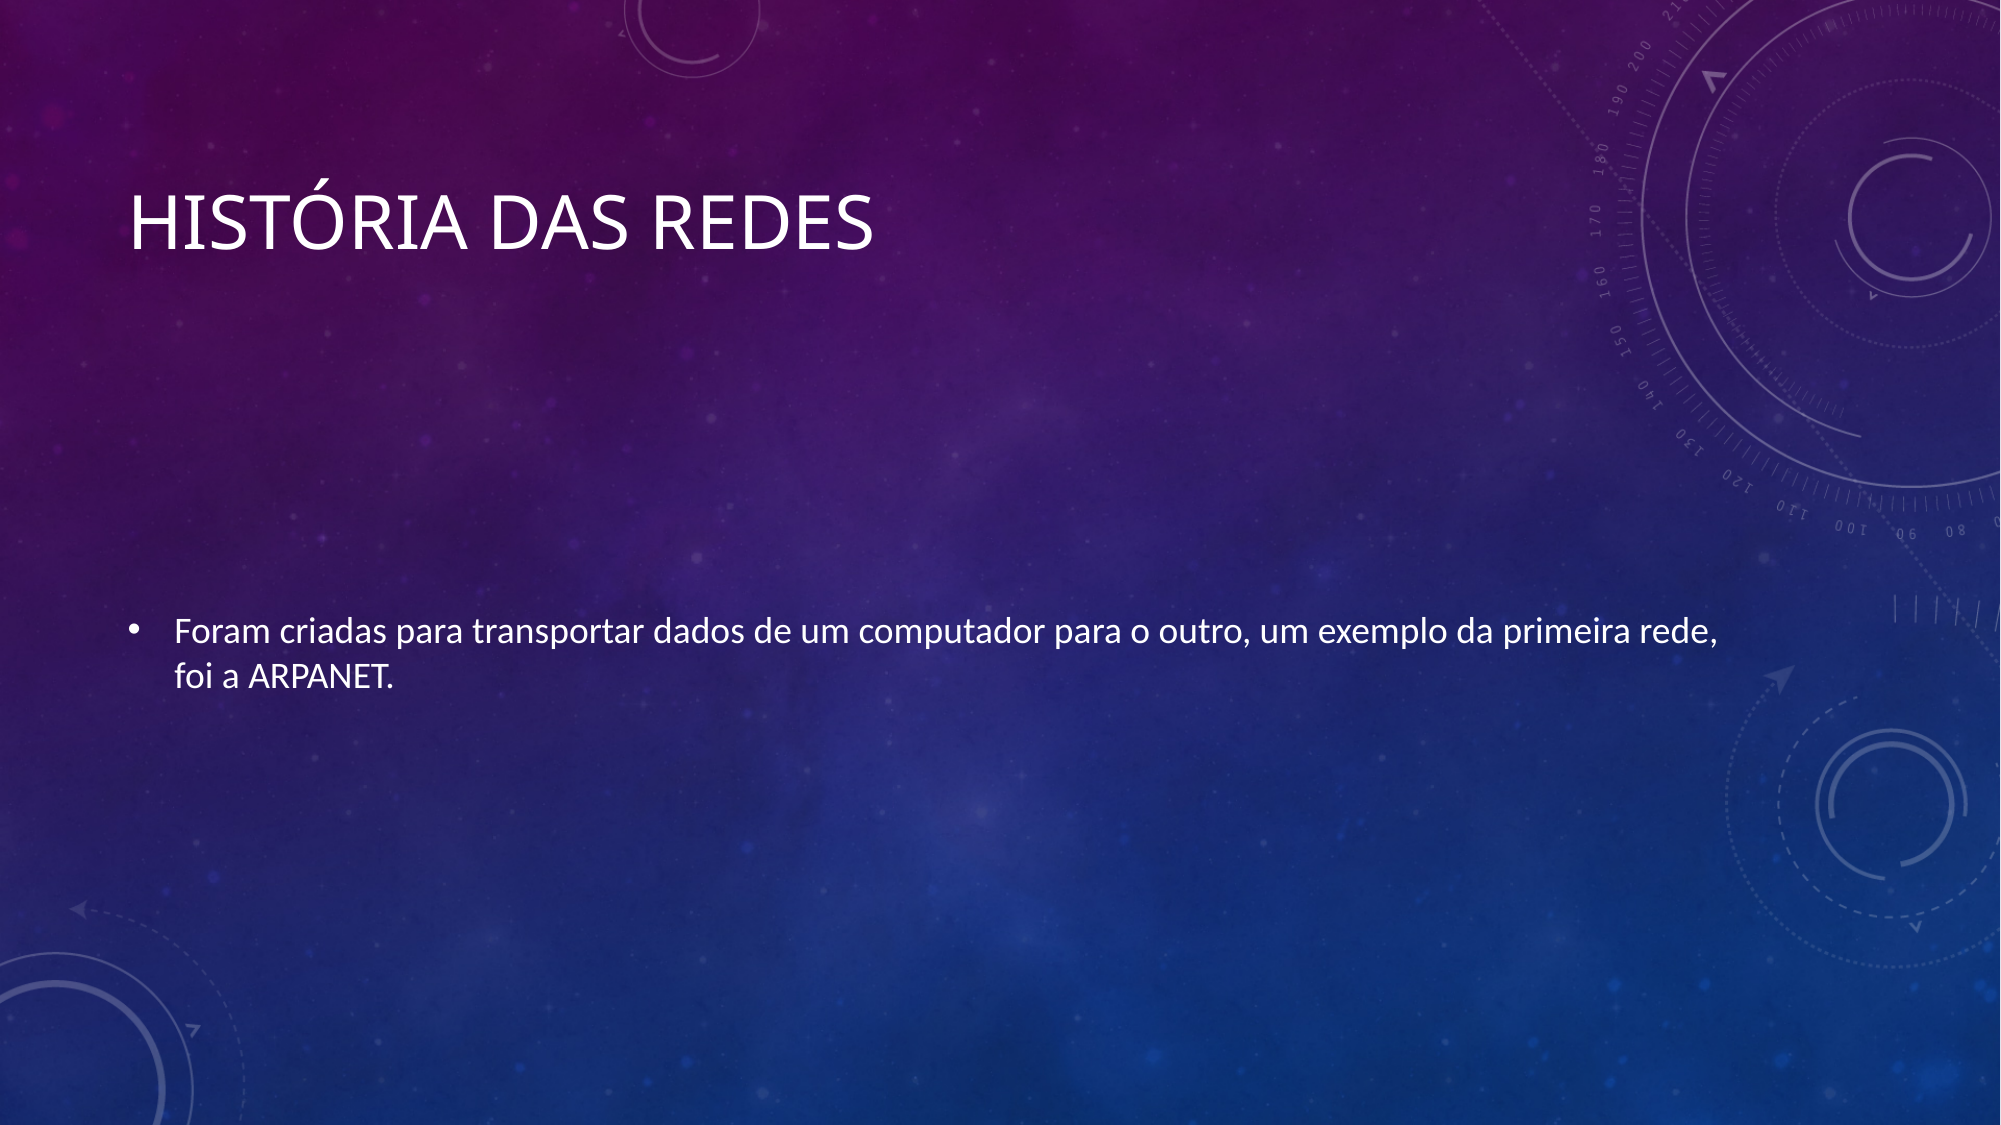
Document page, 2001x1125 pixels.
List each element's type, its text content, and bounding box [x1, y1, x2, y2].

list Foram criadas para transportar dados de um computador para o outro, um exemplo da primeira rede, foi a ARPANET. [112, 351, 1775, 950]
picture [0, 0, 2001, 1125]
title História das redes [112, 99, 1775, 339]
